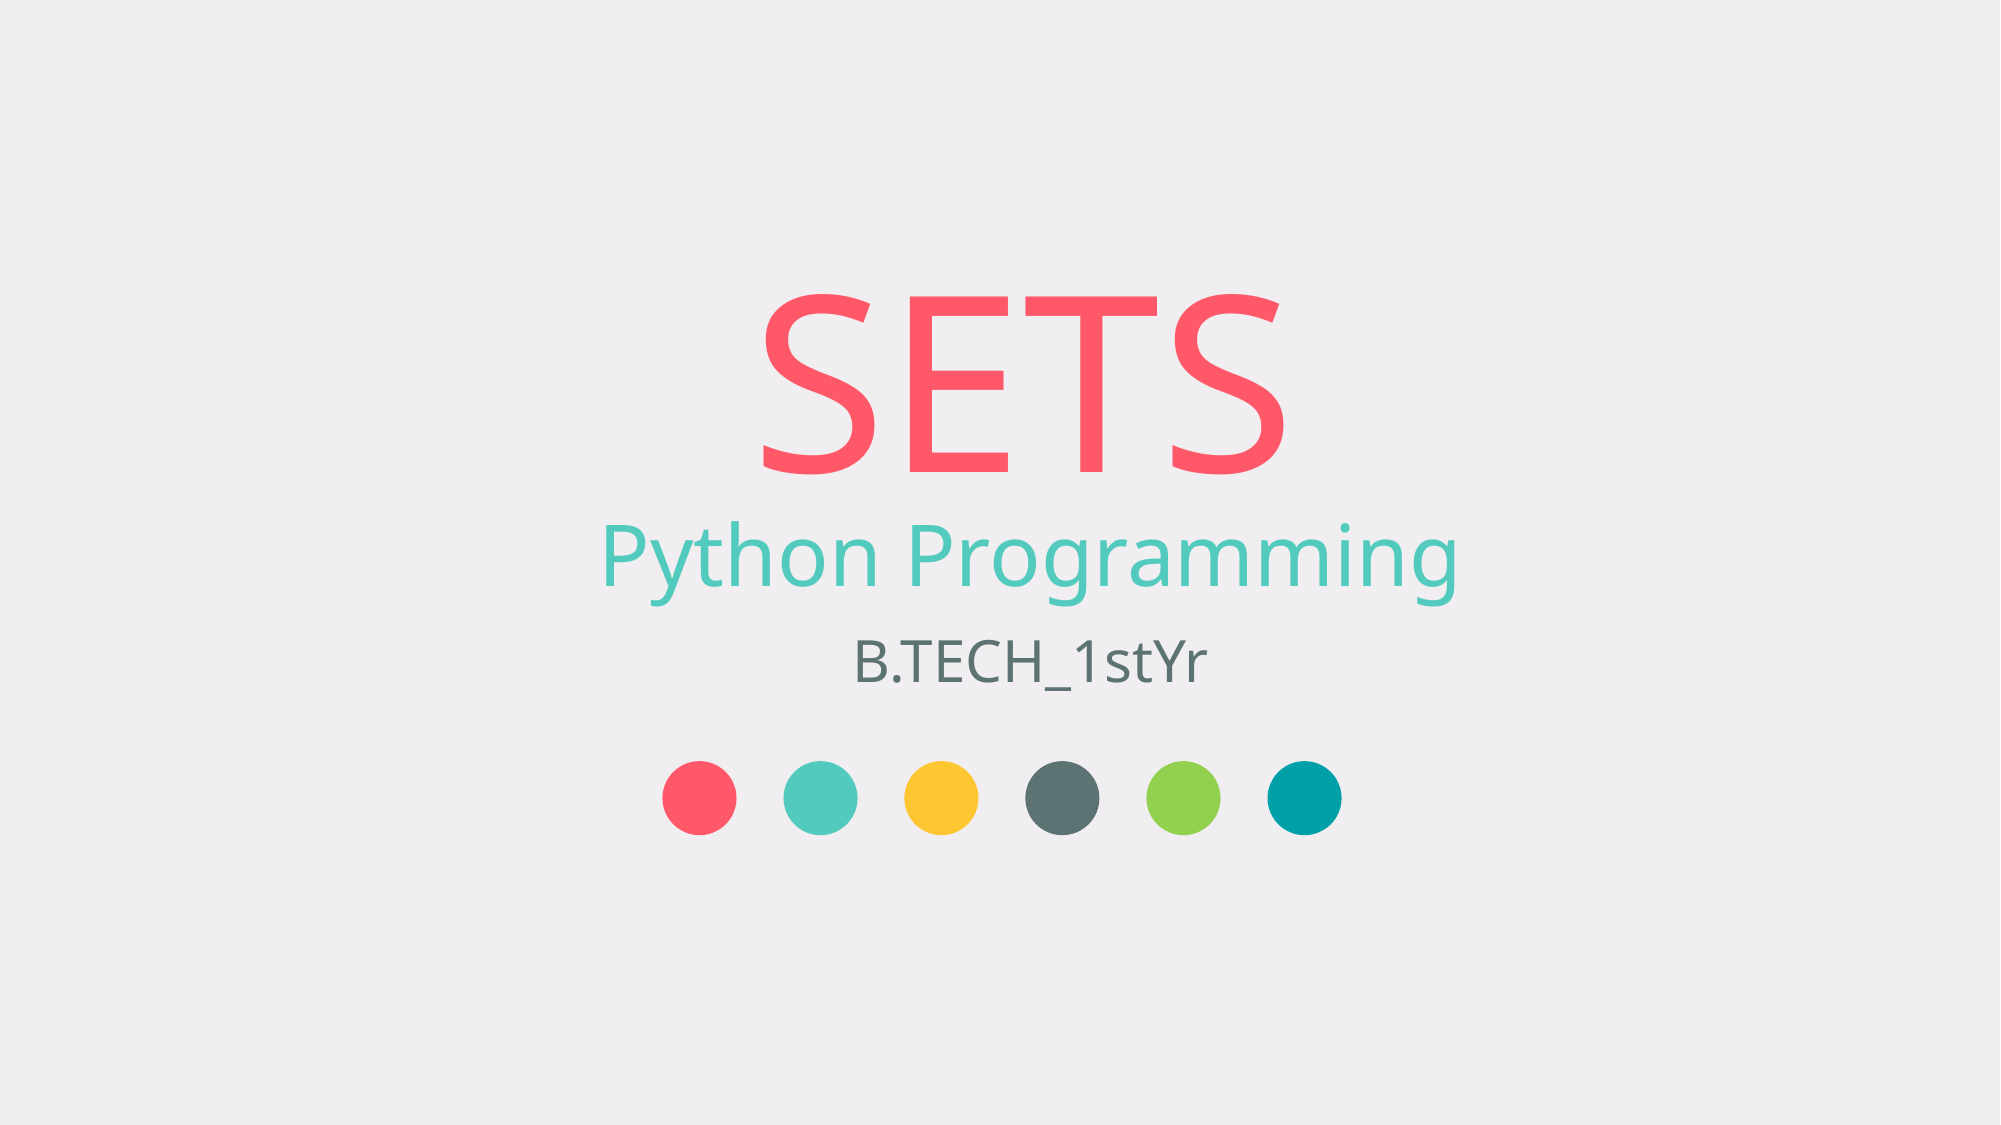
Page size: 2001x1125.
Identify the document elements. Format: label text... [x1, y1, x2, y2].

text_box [662, 761, 1342, 836]
text_box B.TECH_1stYr [433, 616, 1628, 702]
text_box Python Programming [433, 493, 1628, 612]
text_box SETS [426, 219, 1621, 530]
